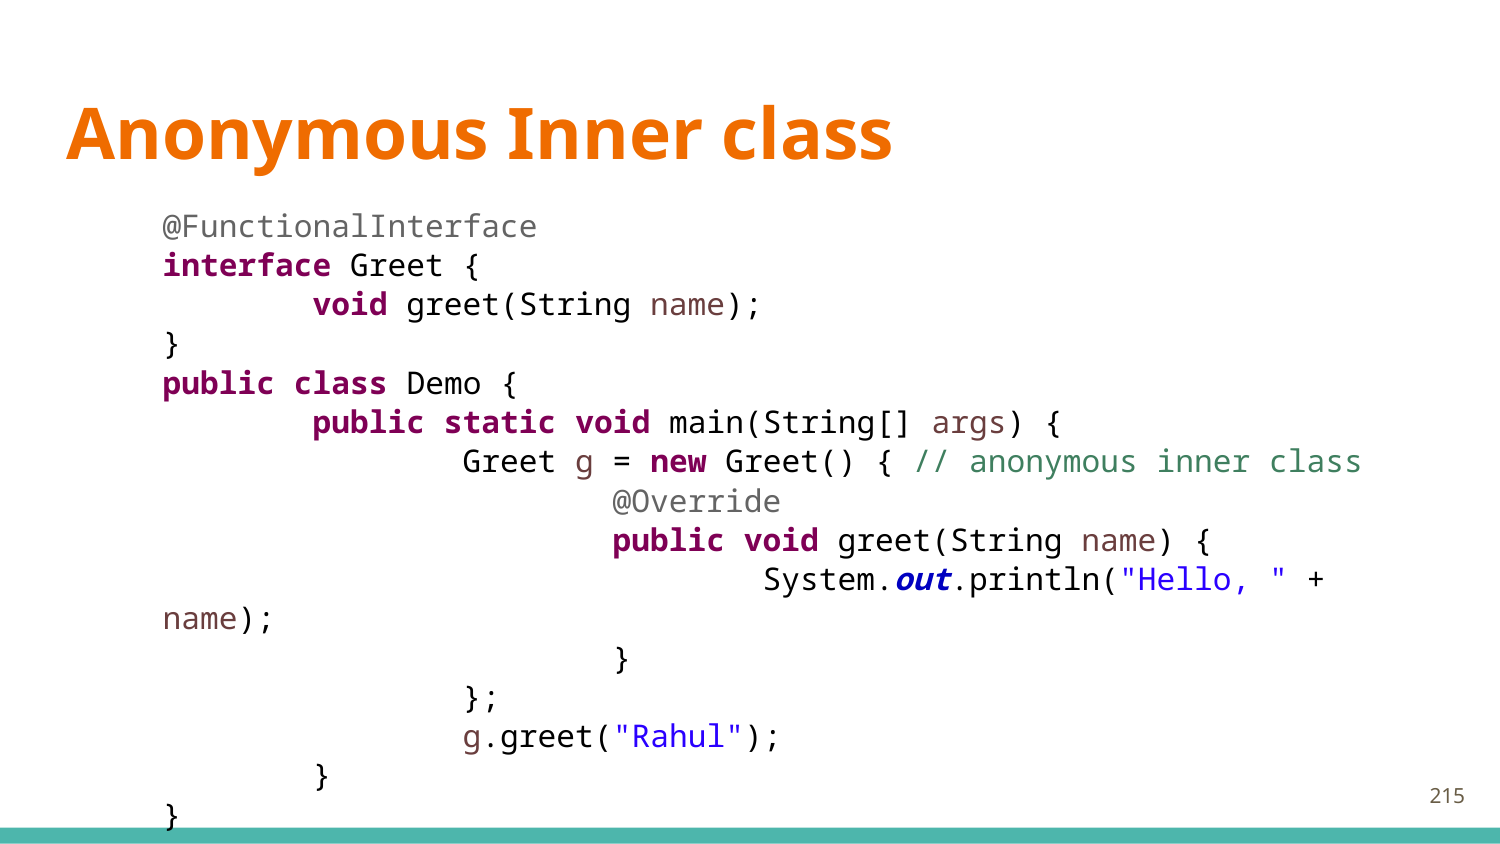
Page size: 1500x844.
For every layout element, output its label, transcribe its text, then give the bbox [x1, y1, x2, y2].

list @FunctionalInterface interface Greet { void greet(String name); } public class Demo { public static void main(String[] args) { Greet g = new Greet() { // anonymous inner class @Override public void greet(String name) { System.out.println("Hello, " + name); } }; g.greet("Rahul"); } } [143, 189, 1390, 750]
slide_number 215 [1389, 764, 1480, 830]
title Anonymous Inner class [51, 72, 1449, 189]
